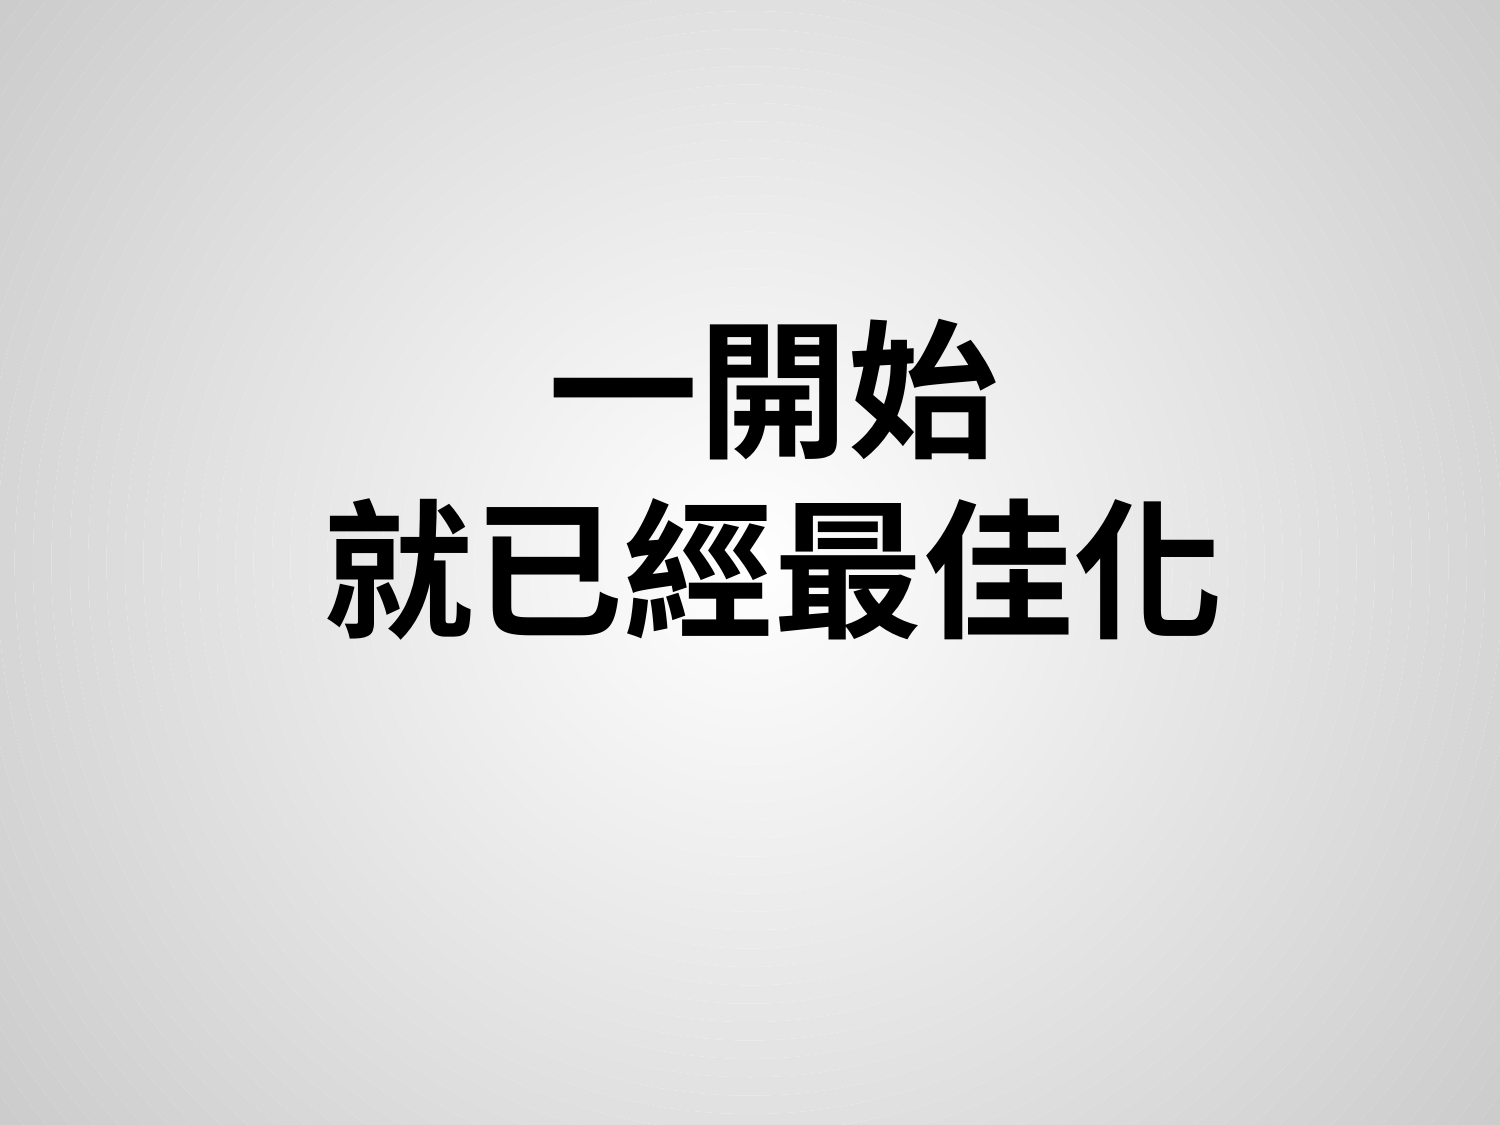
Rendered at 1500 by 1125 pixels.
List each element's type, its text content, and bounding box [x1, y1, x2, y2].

title 一開始 就已經最佳化 [5, 301, 1493, 672]
